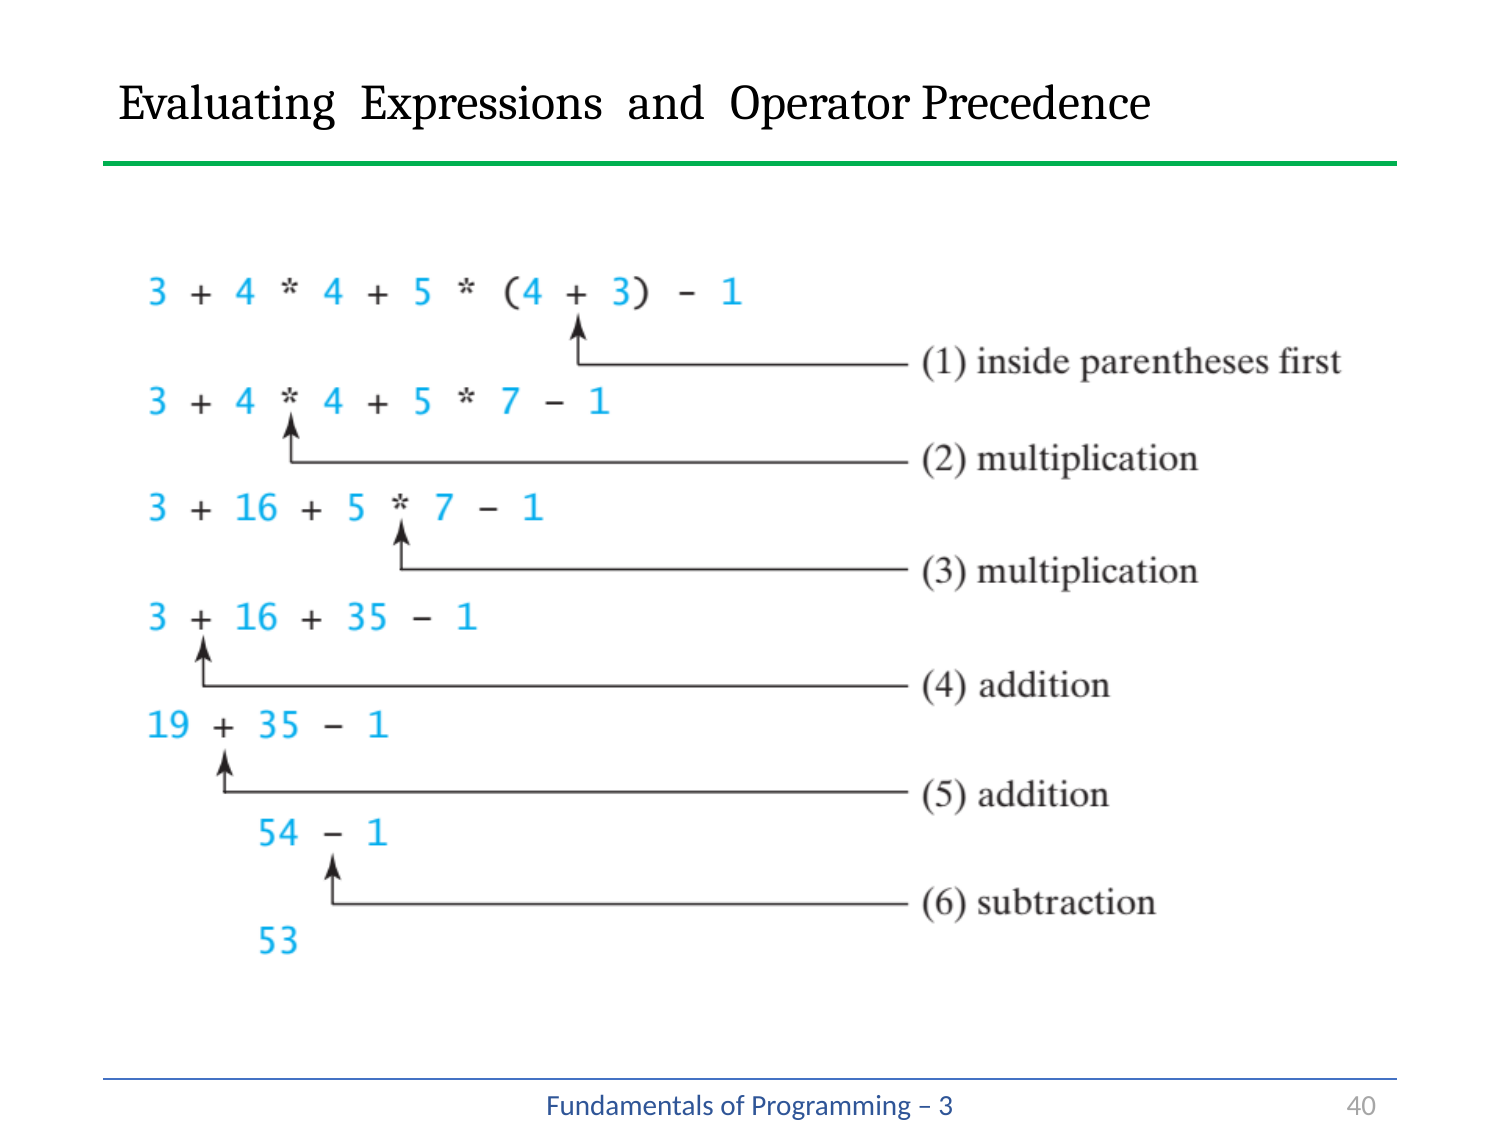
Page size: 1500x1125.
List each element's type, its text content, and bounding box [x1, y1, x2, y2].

title Evaluating Expressions and Operator Precedence [103, 42, 1397, 164]
slide_number 40 [1331, 1079, 1397, 1125]
picture [134, 250, 1365, 991]
